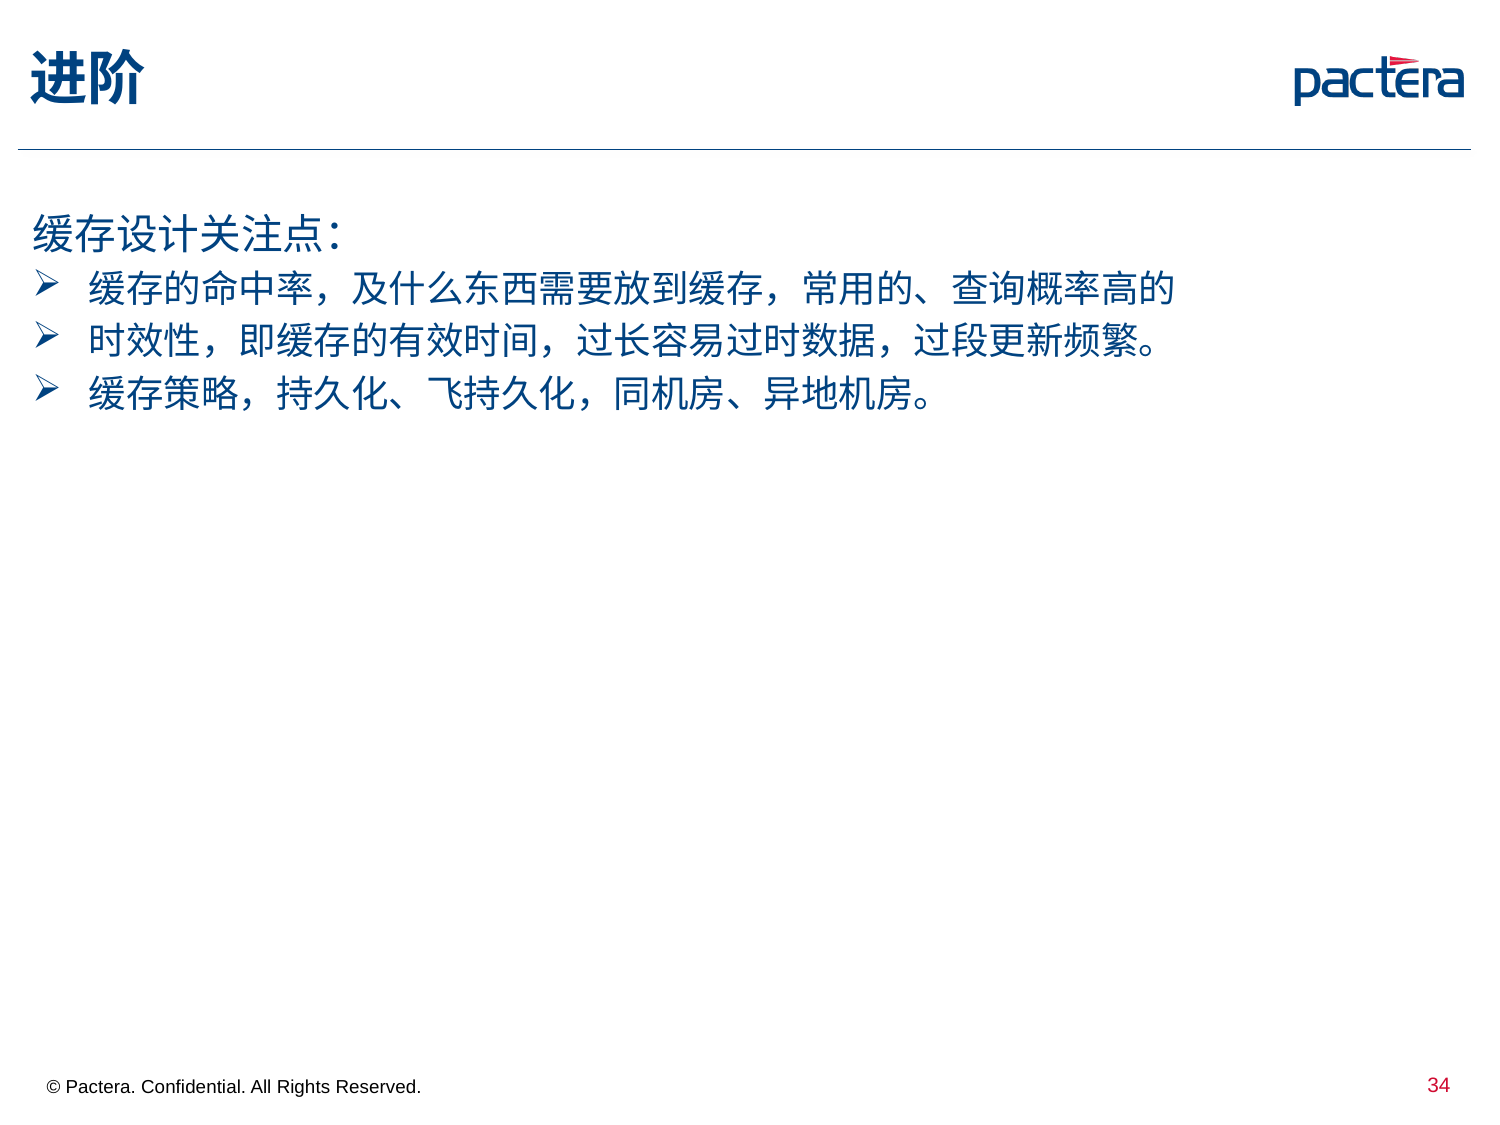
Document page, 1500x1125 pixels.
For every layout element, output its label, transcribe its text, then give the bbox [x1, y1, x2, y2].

list 缓存设计关注点： 缓存的命中率，及什么东西需要放到缓存，常用的、查询概率高的 时效性，即缓存的有效时间，过长容易过时数据，过段更新频繁。 缓存策略，持久化、飞持久化，同机房、异地机房。 [32, 207, 1472, 1024]
title 进阶 [29, 13, 1216, 140]
footer © Pactera. Confidential. All Rights Reserved. [31, 1067, 638, 1123]
slide_number 34 [1405, 1042, 1473, 1125]
picture [1294, 56, 1464, 106]
